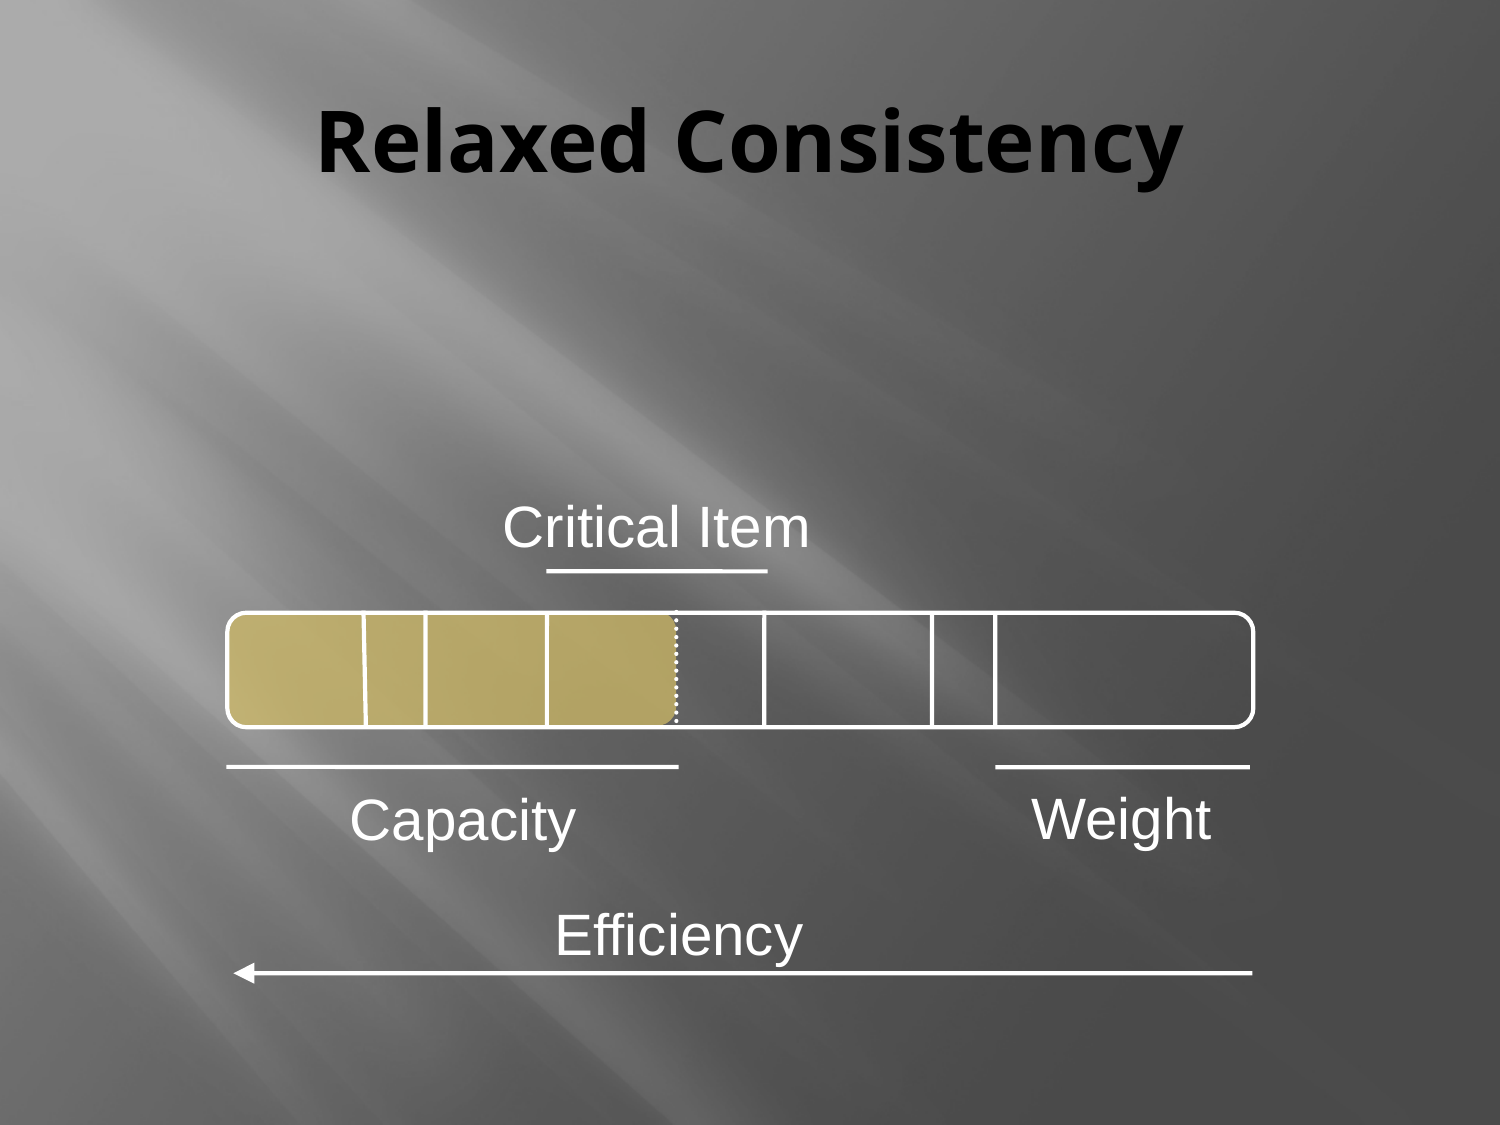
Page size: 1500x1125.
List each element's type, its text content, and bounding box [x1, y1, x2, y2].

text_box Efficiency [540, 889, 819, 976]
text_box Weight [1016, 773, 1228, 859]
text_box Capacity [335, 774, 593, 861]
text_box [233, 962, 540, 984]
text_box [227, 610, 1254, 729]
text_box Critical Item [488, 481, 827, 567]
title Relaxed Consistency [75, 45, 1425, 233]
